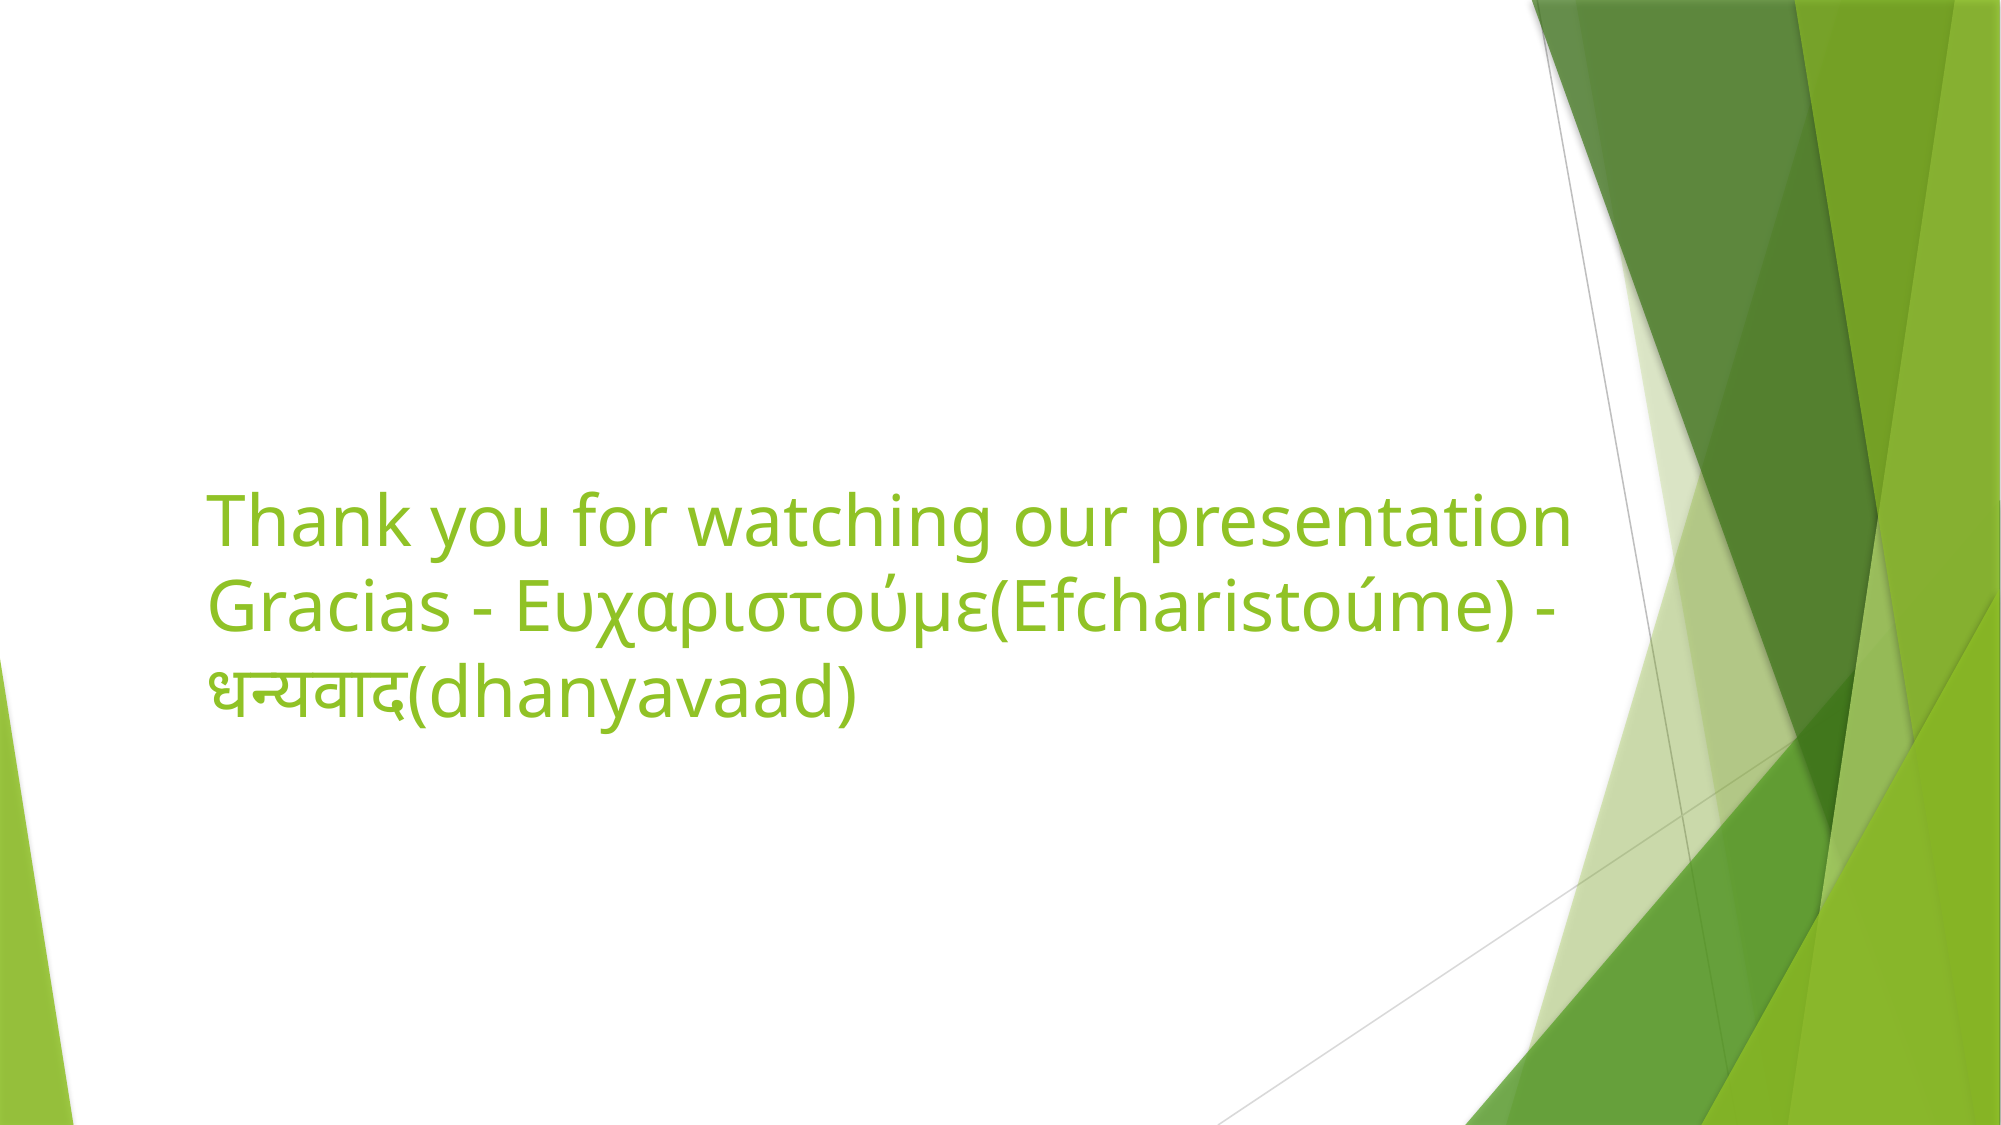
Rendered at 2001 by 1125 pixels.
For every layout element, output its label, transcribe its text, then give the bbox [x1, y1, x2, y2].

title Thank you for watching our presentation Gracias - Ευχαριστούμε(Efcharistoúme) -धन्यवाद(dhanyavaad) [191, 467, 1602, 753]
